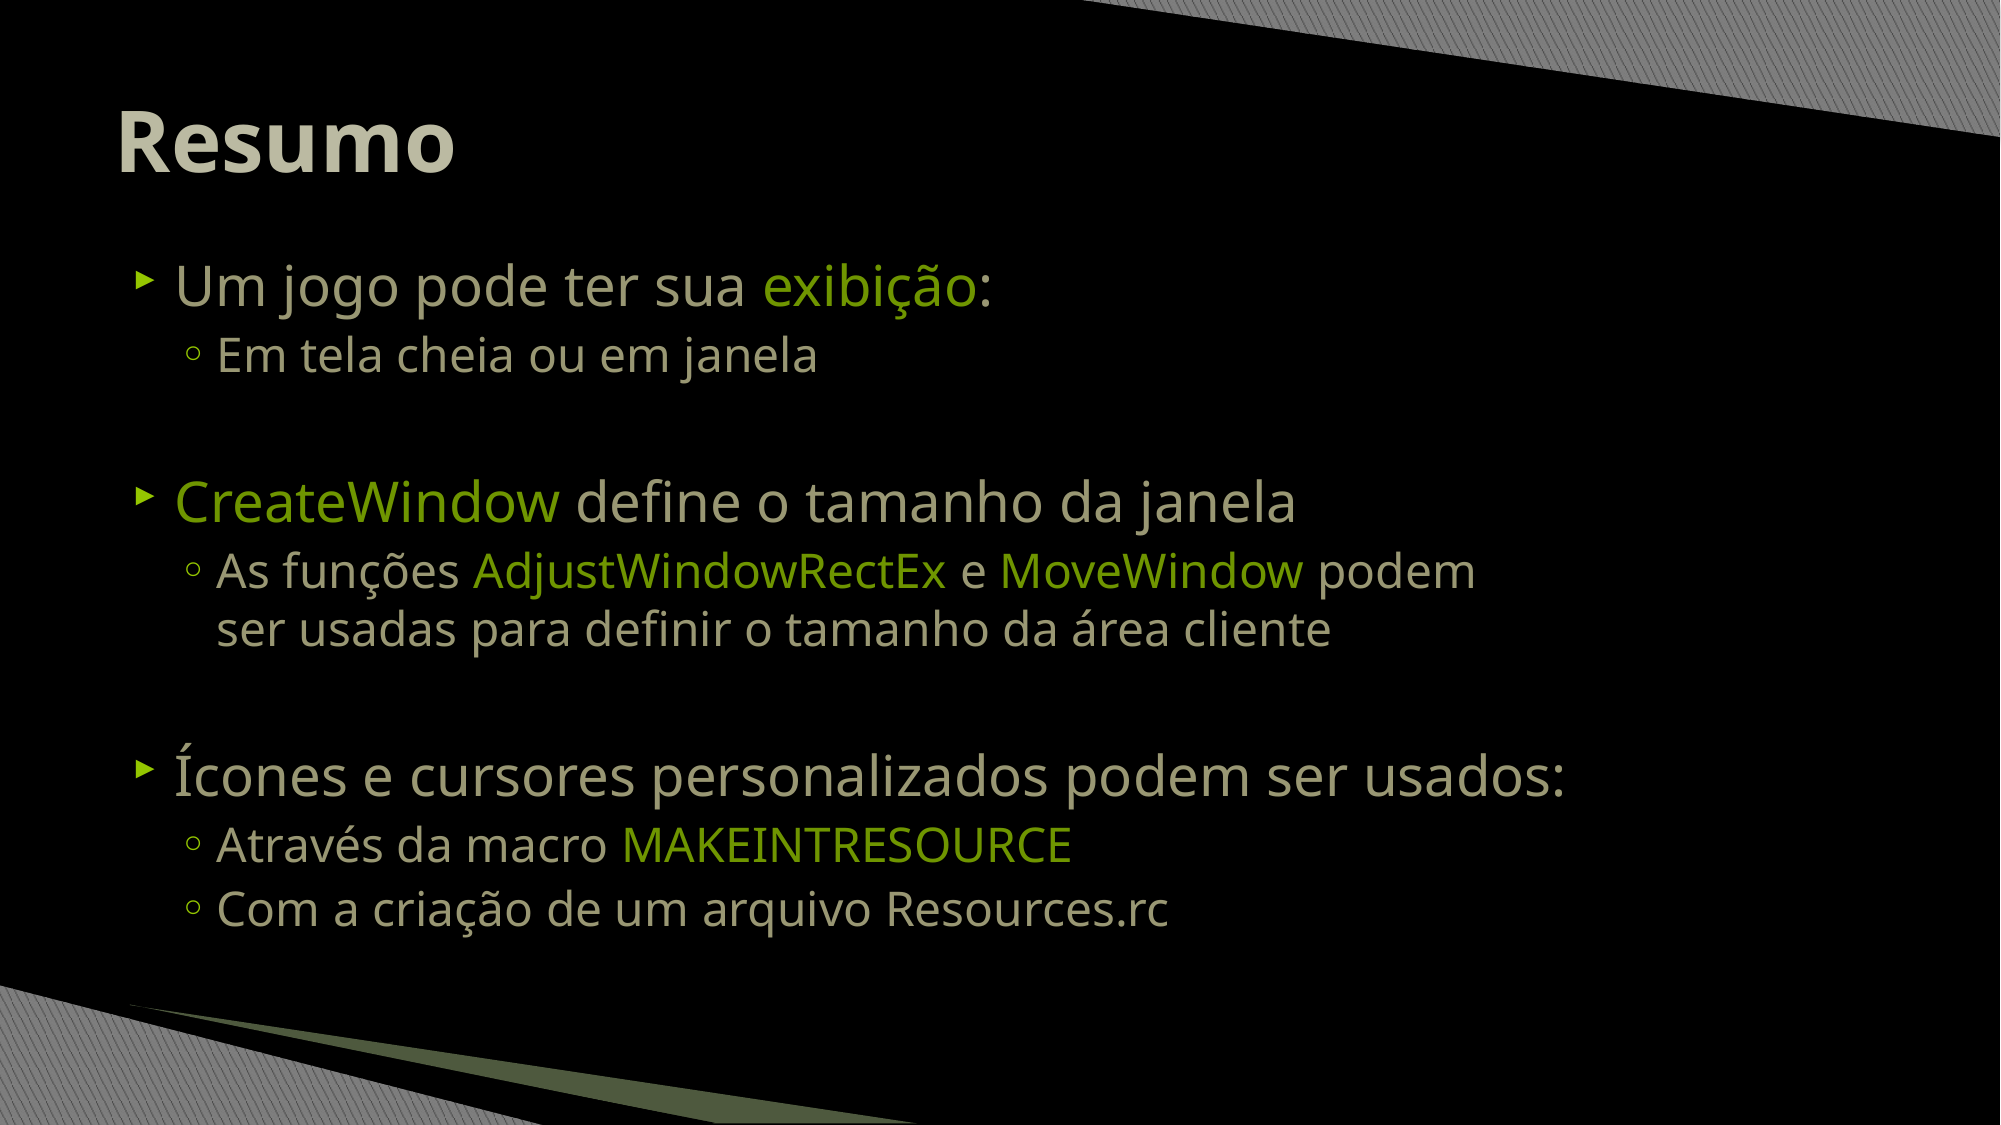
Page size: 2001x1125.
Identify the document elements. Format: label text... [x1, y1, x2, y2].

picture [0, 985, 543, 1125]
picture [1082, 0, 2000, 138]
list Um jogo pode ter sua exibição: Em tela cheia ou em janela CreateWindow define o tamanho da janela As funções AdjustWindowRectEx e MoveWindow podem ser usadas para definir o tamanho da área cliente Ícones e cursores personalizados podem ser usados: Através da macro MAKEINTRESOURCE Com a criação de um arquivo Resources.rc [99, 243, 1900, 1000]
title Resumo [99, 45, 1900, 233]
